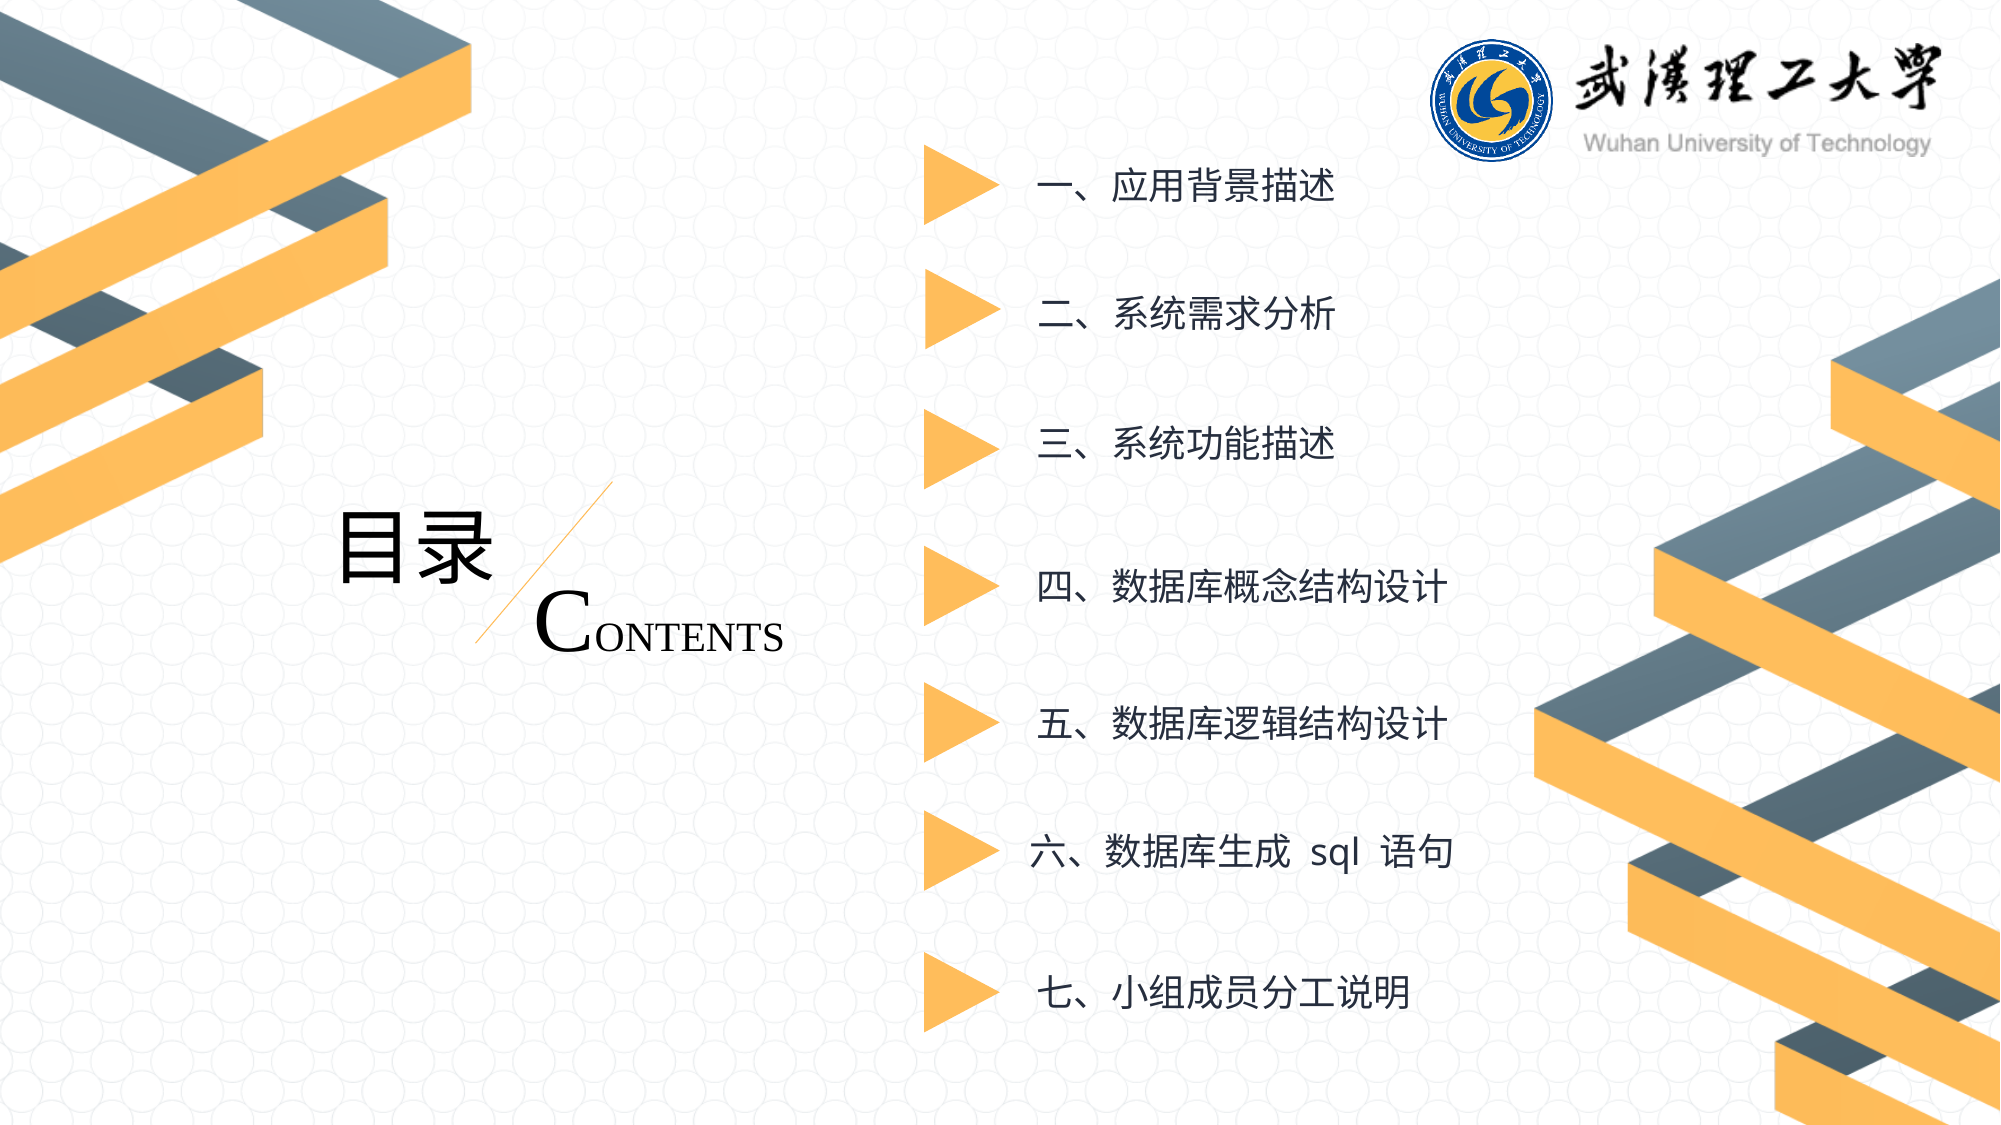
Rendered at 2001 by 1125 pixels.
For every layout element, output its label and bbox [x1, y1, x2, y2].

text_box [1430, 39, 1952, 162]
text_box [924, 545, 1467, 627]
picture [0, 0, 2000, 1125]
text_box [924, 408, 1353, 490]
text_box [924, 951, 1429, 1033]
text_box [924, 144, 1353, 225]
text_box [475, 481, 613, 644]
text_box [924, 682, 1467, 763]
text_box [925, 268, 1355, 350]
text_box [924, 810, 1466, 891]
